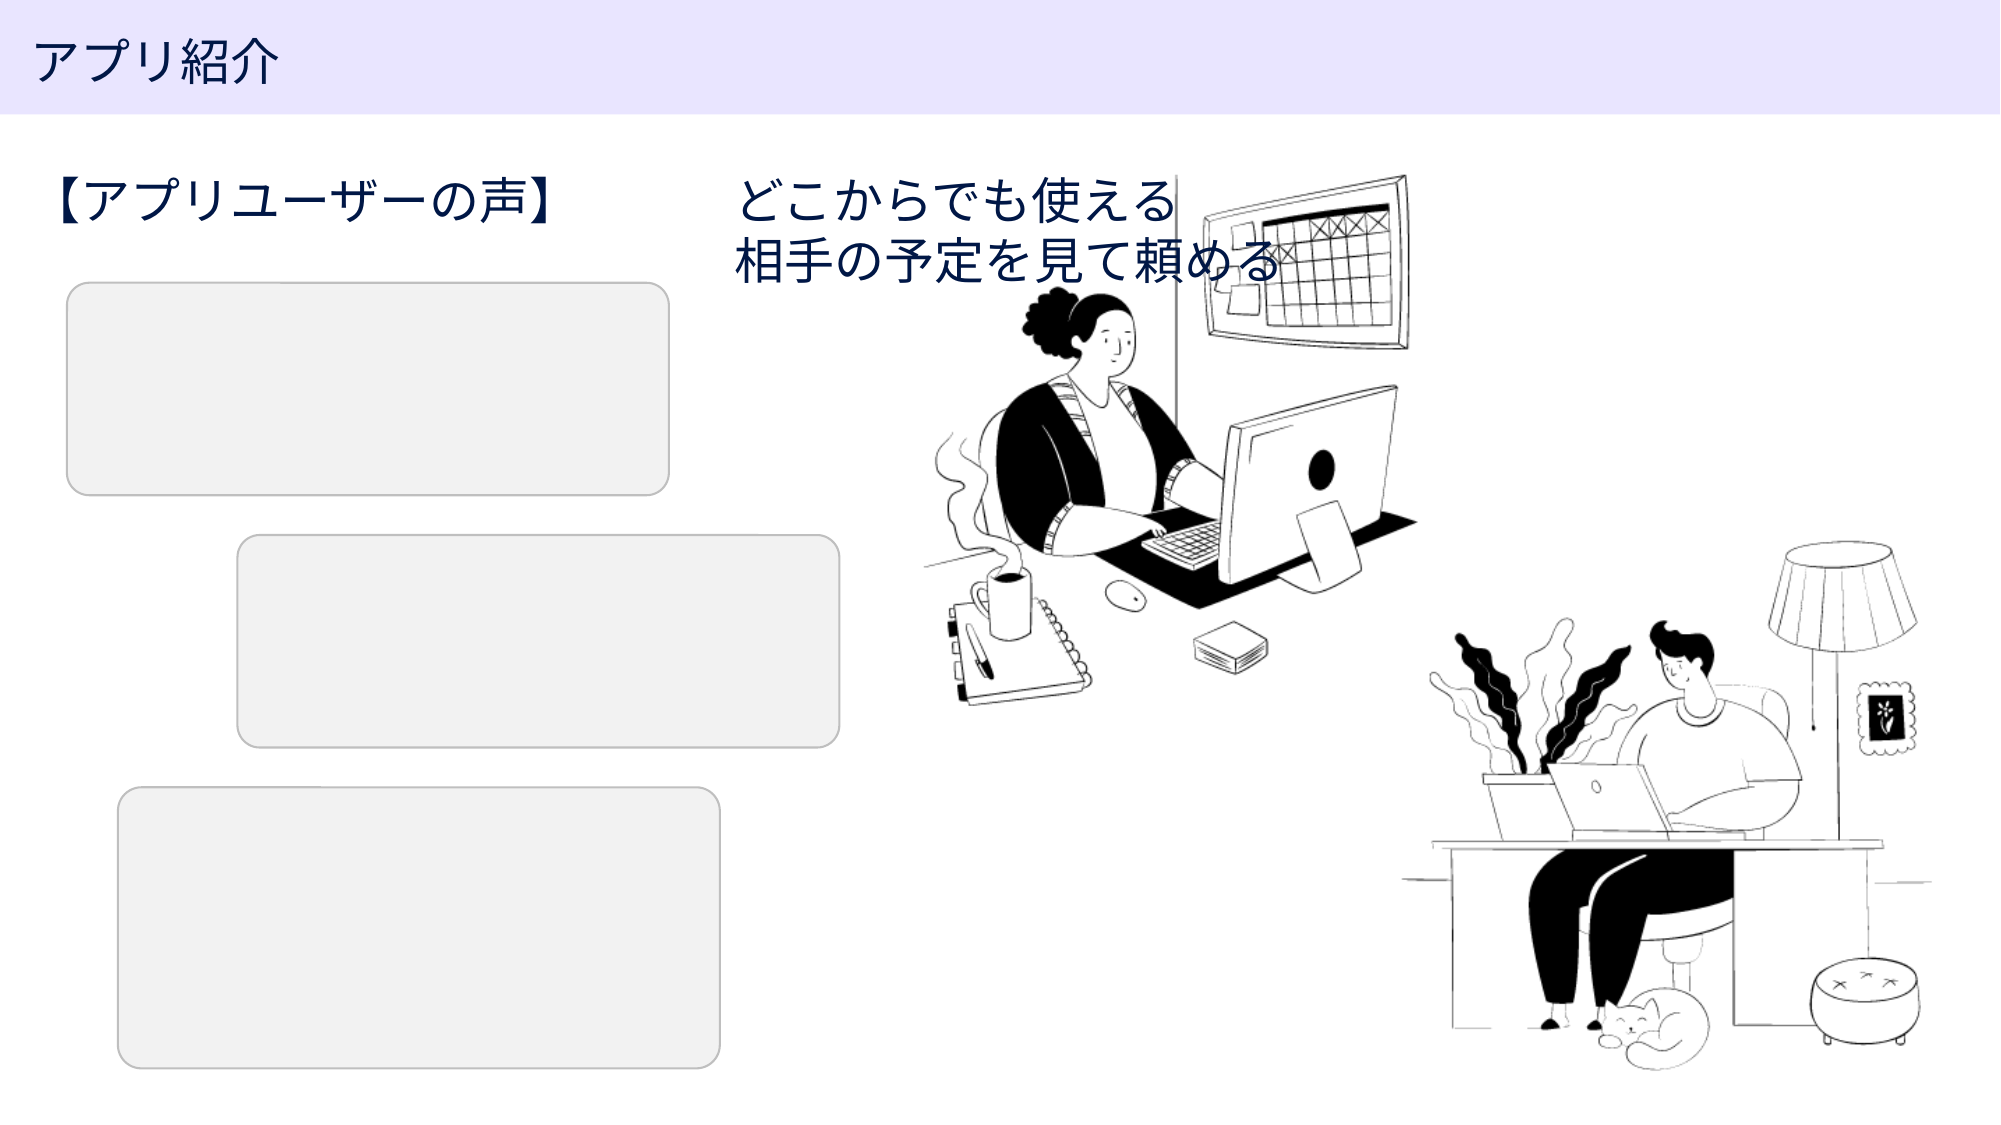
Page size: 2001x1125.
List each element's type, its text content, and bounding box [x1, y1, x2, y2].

text_box どこからでも使える 相手の予定を見て頼める [719, 161, 892, 297]
text_box [65, 281, 670, 497]
picture [892, 161, 1946, 1085]
text_box アプリ紹介 [16, 23, 360, 99]
text_box [116, 786, 721, 1070]
text_box [0, 0, 2000, 115]
text_box [236, 533, 841, 749]
text_box 【アプリユーザーの声】 [16, 161, 618, 237]
